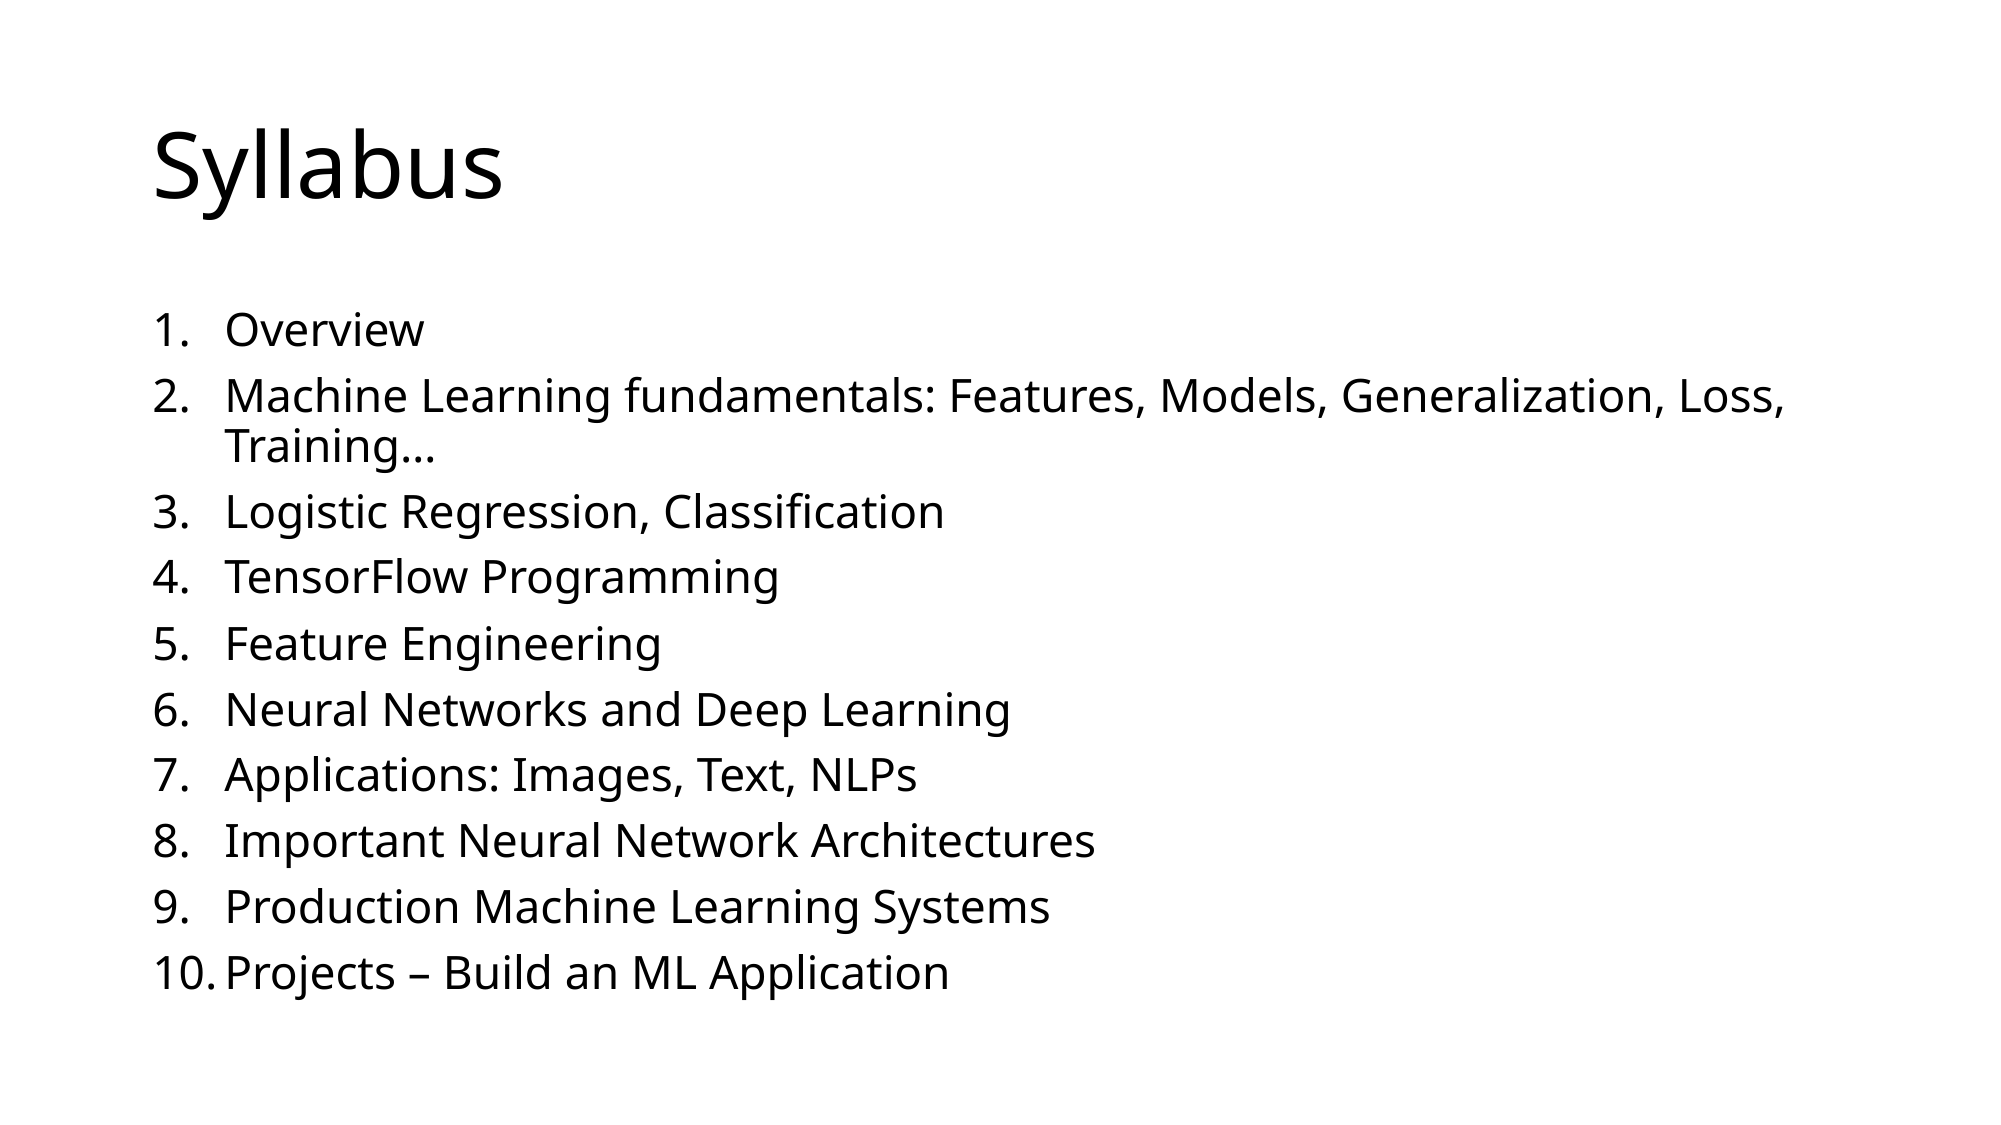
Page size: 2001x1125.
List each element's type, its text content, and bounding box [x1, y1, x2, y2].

list Overview Machine Learning fundamentals: Features, Models, Generalization, Loss, Training… Logistic Regression, Classification TensorFlow Programming Feature Engineering Neural Networks and Deep Learning Applications: Images, Text, NLPs Important Neural Network Architectures Production Machine Learning Systems Projects – Build an ML Application [137, 299, 1968, 1014]
title Syllabus [137, 59, 1863, 278]
